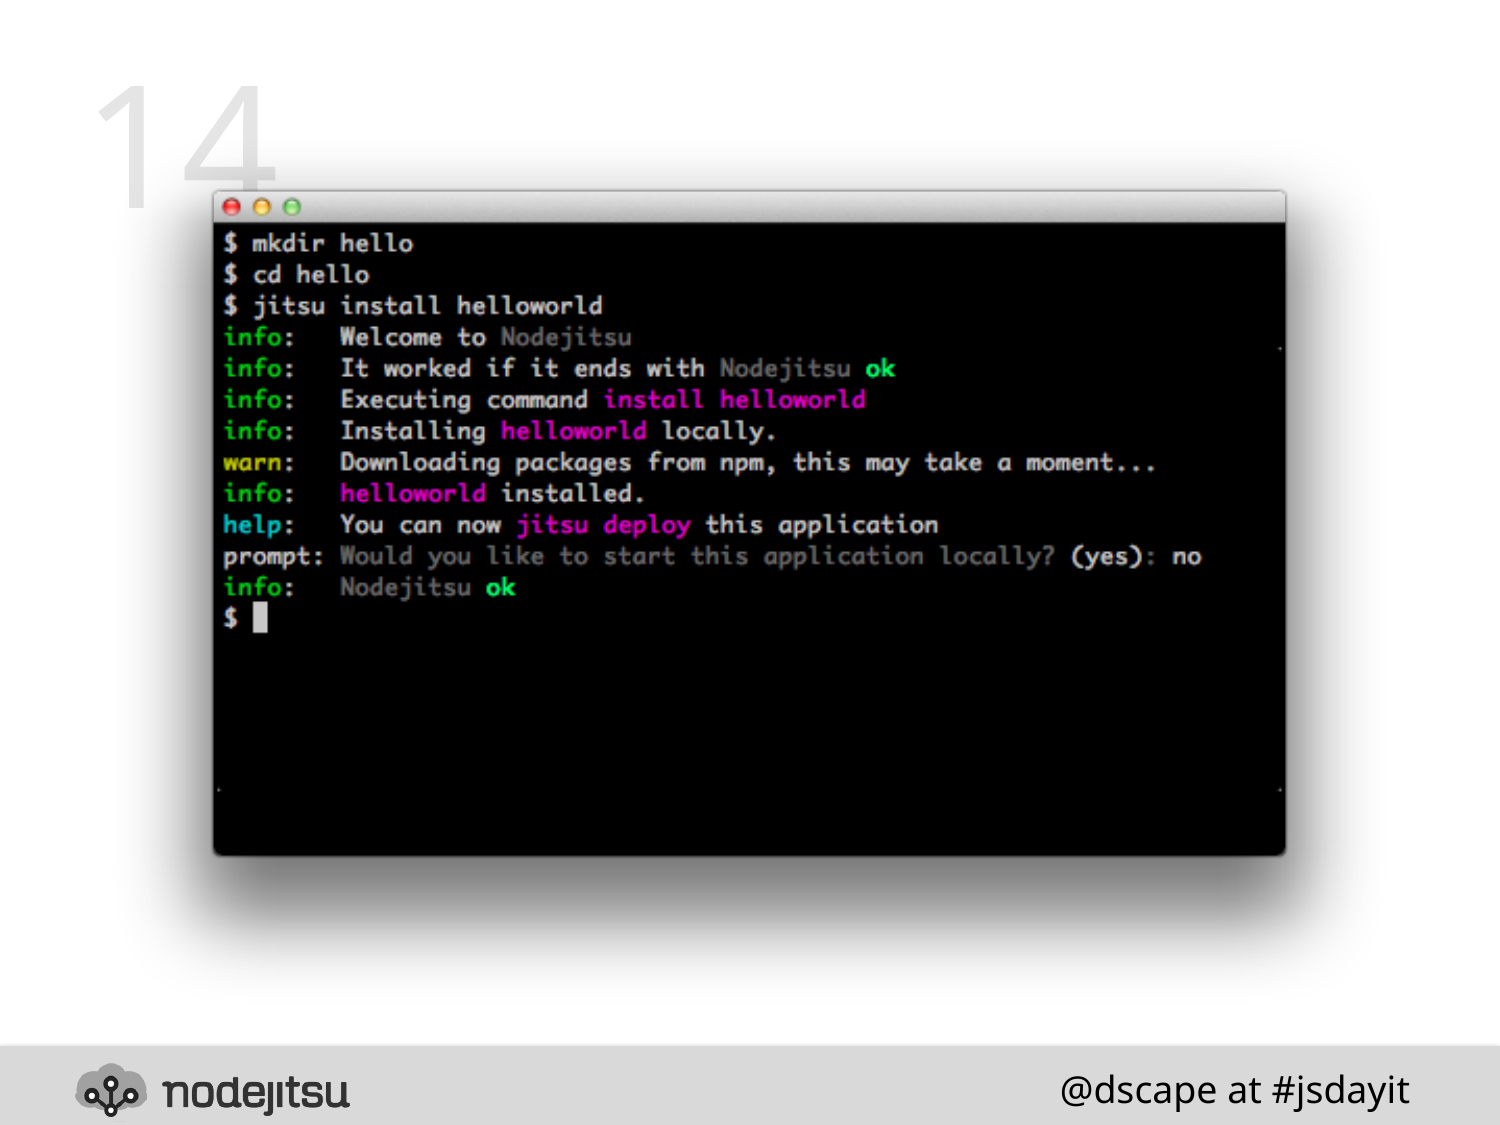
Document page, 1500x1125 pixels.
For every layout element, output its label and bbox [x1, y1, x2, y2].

picture [95, 103, 1405, 1021]
picture [75, 1063, 350, 1125]
